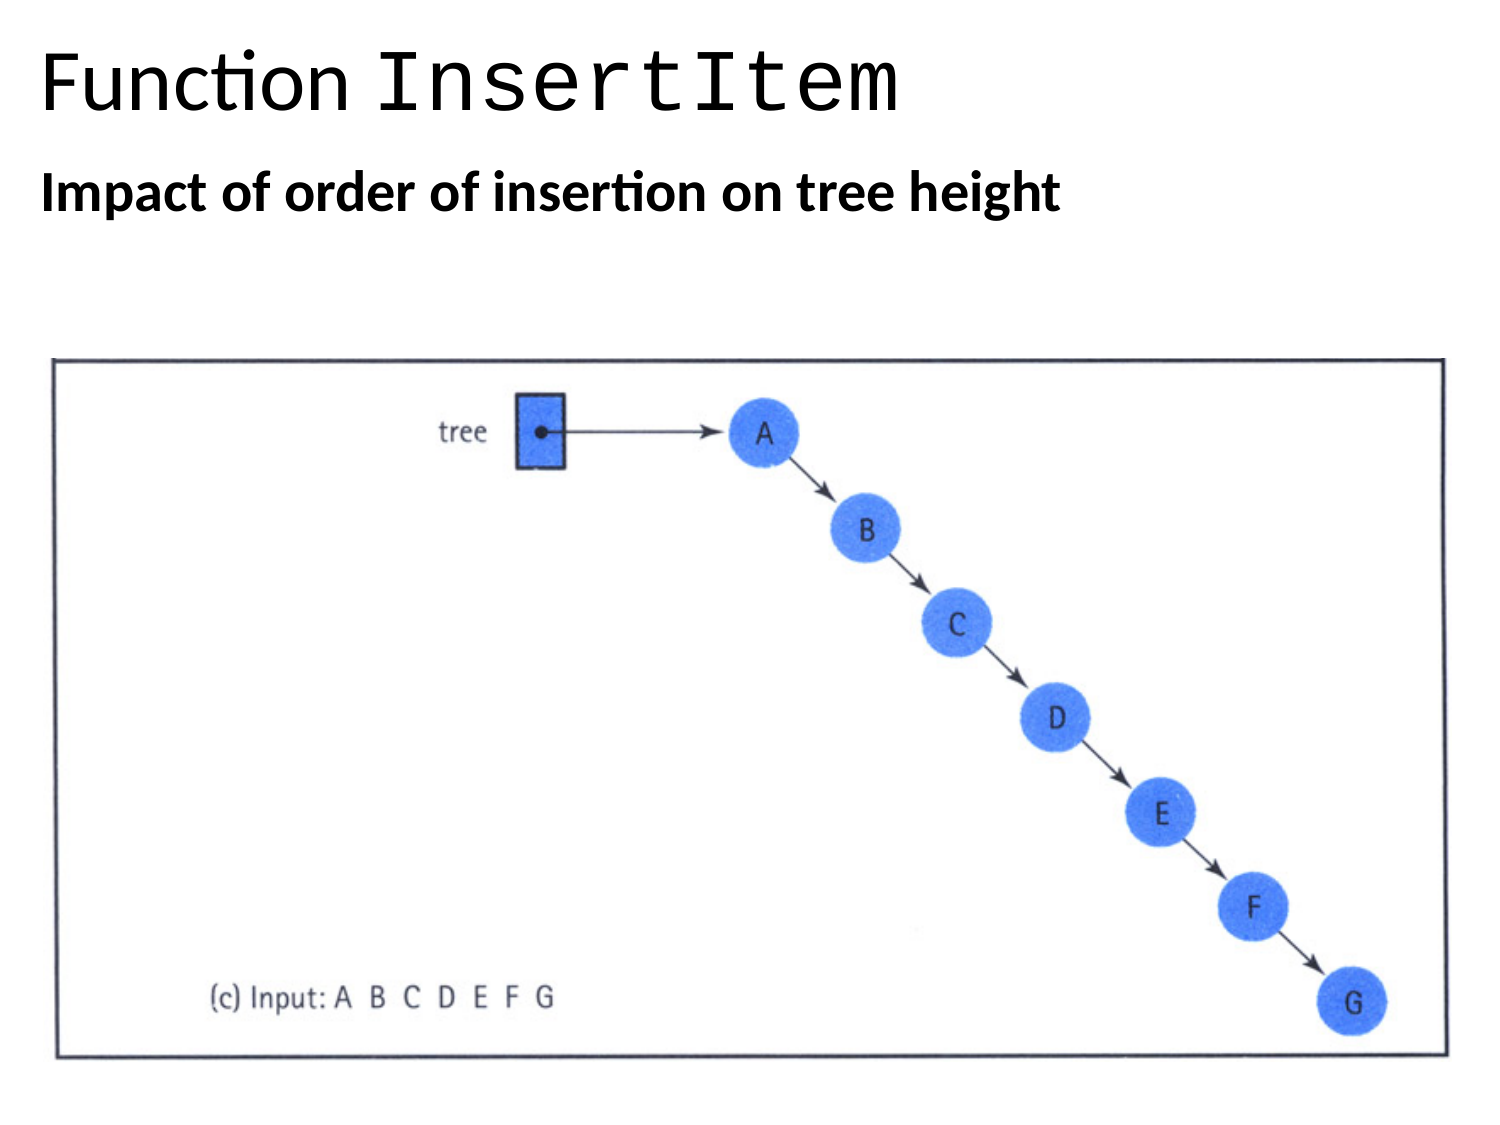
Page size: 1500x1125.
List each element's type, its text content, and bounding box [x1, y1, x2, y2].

list Impact of order of insertion on tree height [25, 154, 1469, 1014]
picture [42, 358, 1453, 1065]
title Function InsertItem [25, 26, 1469, 138]
